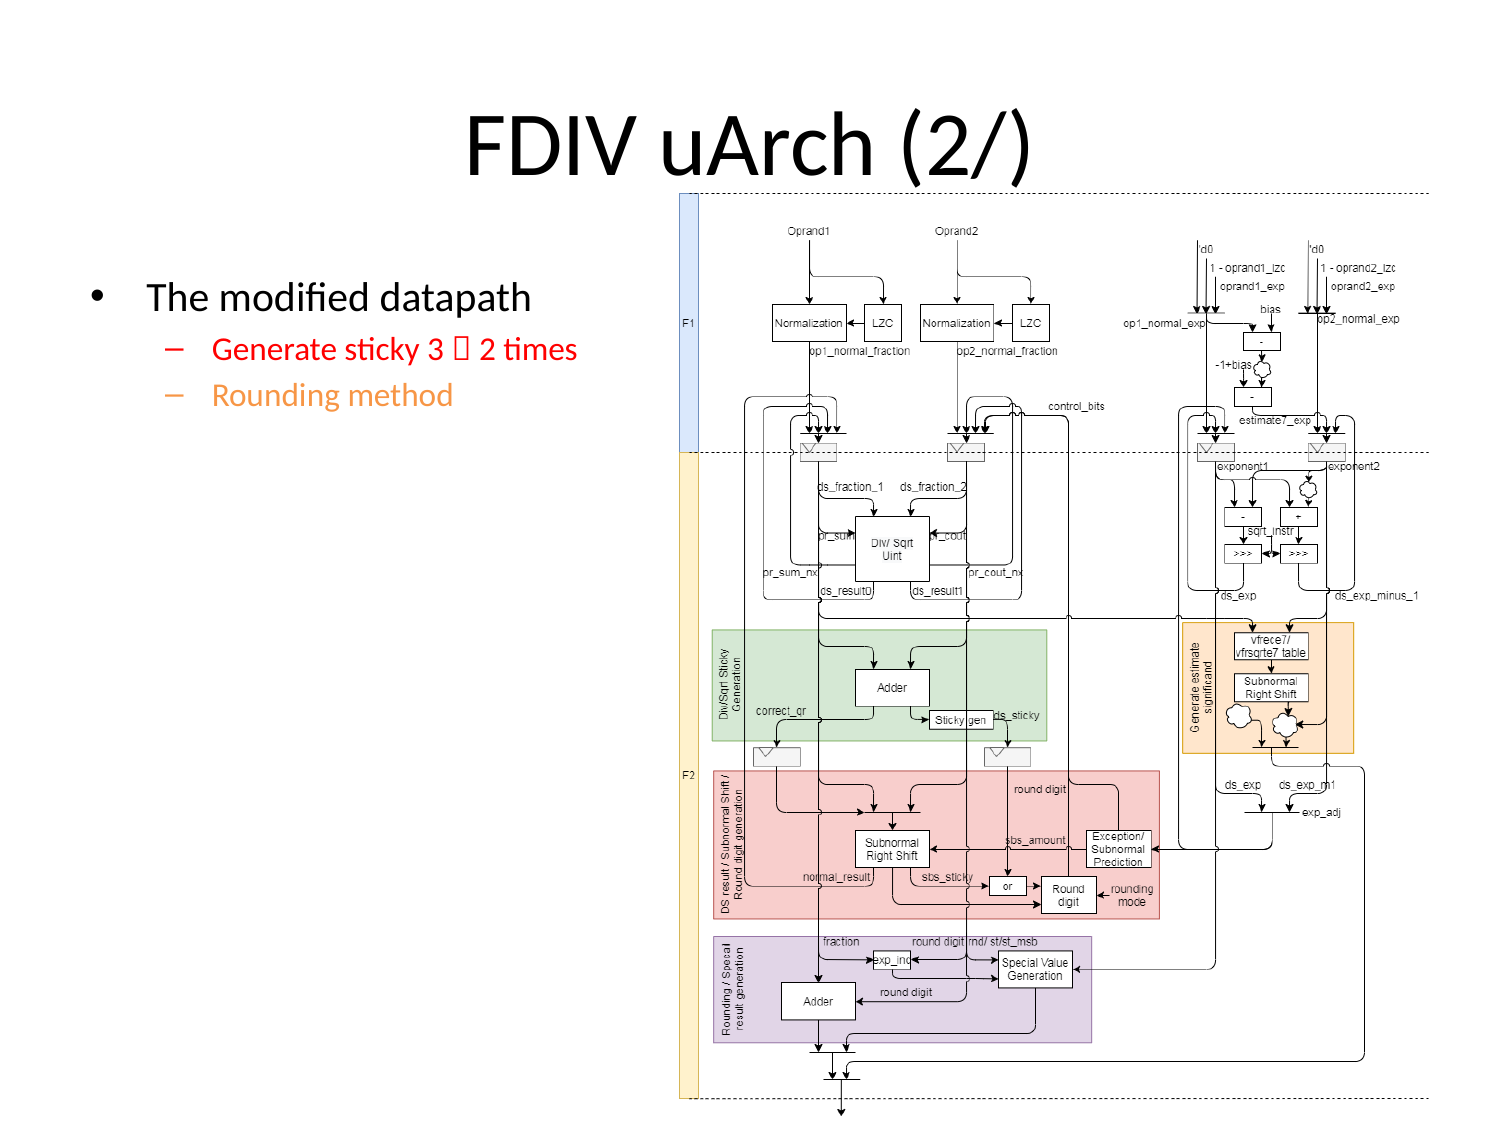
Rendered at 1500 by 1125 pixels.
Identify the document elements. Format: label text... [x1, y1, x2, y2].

list The modified datapath Generate sticky 3  2 times Rounding method [75, 262, 673, 1005]
picture [678, 193, 1430, 1125]
title FDIV uArch (2/) [75, 45, 1425, 233]
